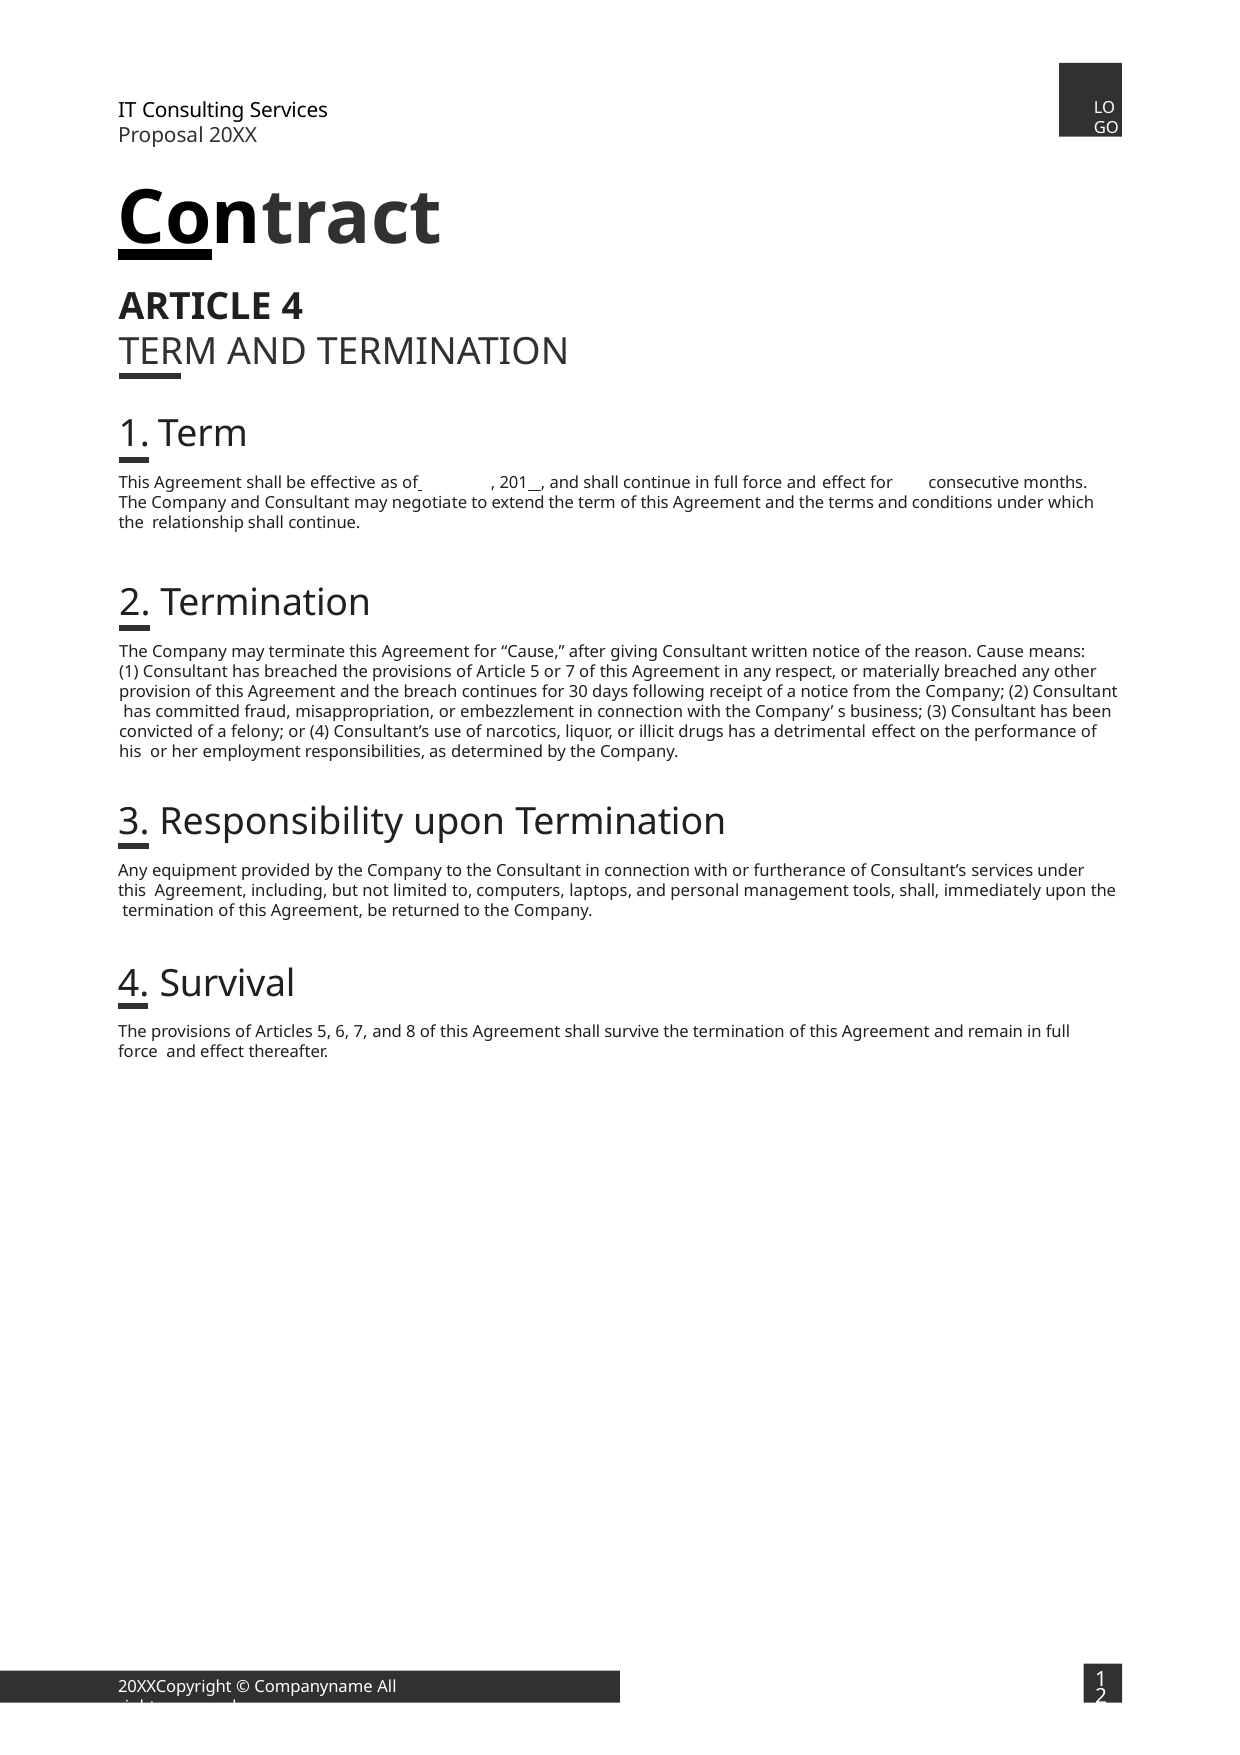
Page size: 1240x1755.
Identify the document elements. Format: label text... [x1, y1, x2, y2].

text_box 12 [1090, 1669, 1116, 1694]
text_box [1083, 1663, 1123, 1703]
text_box [0, 1670, 620, 1703]
text_box IT Consulting Services Proposal 20XX [116, 94, 374, 119]
footer 20XXCopyright © Companyname All rights reserved [116, 1675, 408, 1755]
text_box Contract ARTICLE 4 TERM AND TERMINATION Term This Agreement shall be effective as of , 201 , and shall continue in full force and effect for consecutive months. The Company and Consultant may negotiate to extend the term of this Agreement and the terms and conditions under which the relationship shall continue. Termination The Company may terminate this Agreement for “Cause,” after giving Consultant written notice of the reason. Cause means: (1) Consultant has breached the provisions of Article 5 or 7 of this Agreement in any respect, or materially breached any other provision of this Agreement and the breach continues for 30 days following receipt of a notice from the Company; (2) Consultant has committed fraud, misappropriation, or embezzlement in connection with the Company’ s business; (3) Consultant has been convicted of a felony; or (4) Consultant’s use of narcotics, liquor, or illicit drugs has a detrimental effect on the performance of his or her employment responsibilities, as determined by the Company. Responsibility upon Termination Any equipment provided by the Company to the Consultant in connection with or furtherance of Consultant’s services under this Agreement, including, but not limited to, computers, laptops, and personal management tools, shall, immediately upon the termination of this Agreement, be returned to the Company. Survival The provisions of Articles 5, 6, 7, and 8 of this Agreement shall survive the termination of this Agreement and remain in full force and effect thereafter. [115, 119, 1124, 1061]
text_box LOGO [1059, 62, 1122, 119]
